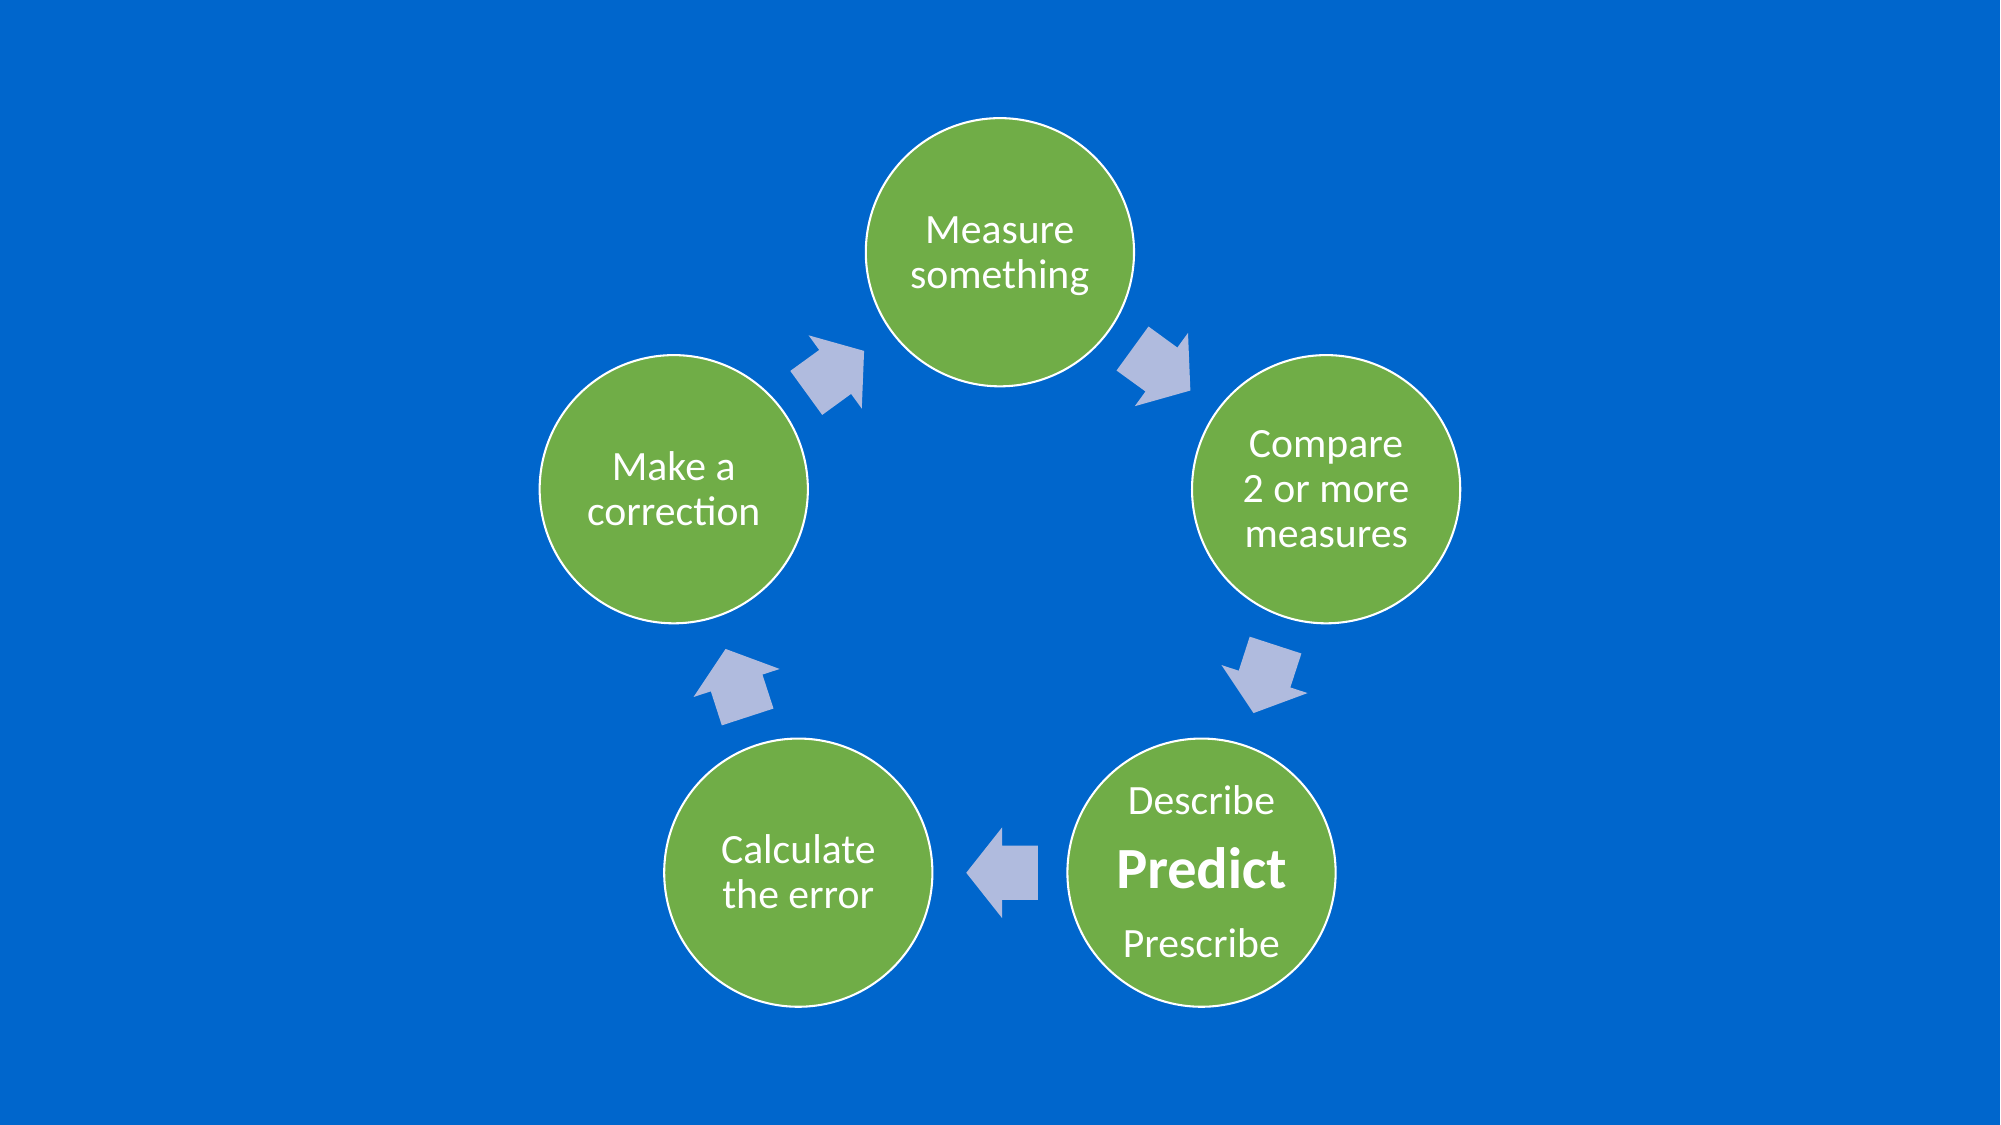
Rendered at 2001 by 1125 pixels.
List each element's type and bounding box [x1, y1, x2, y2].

text_box [333, 117, 1667, 1007]
